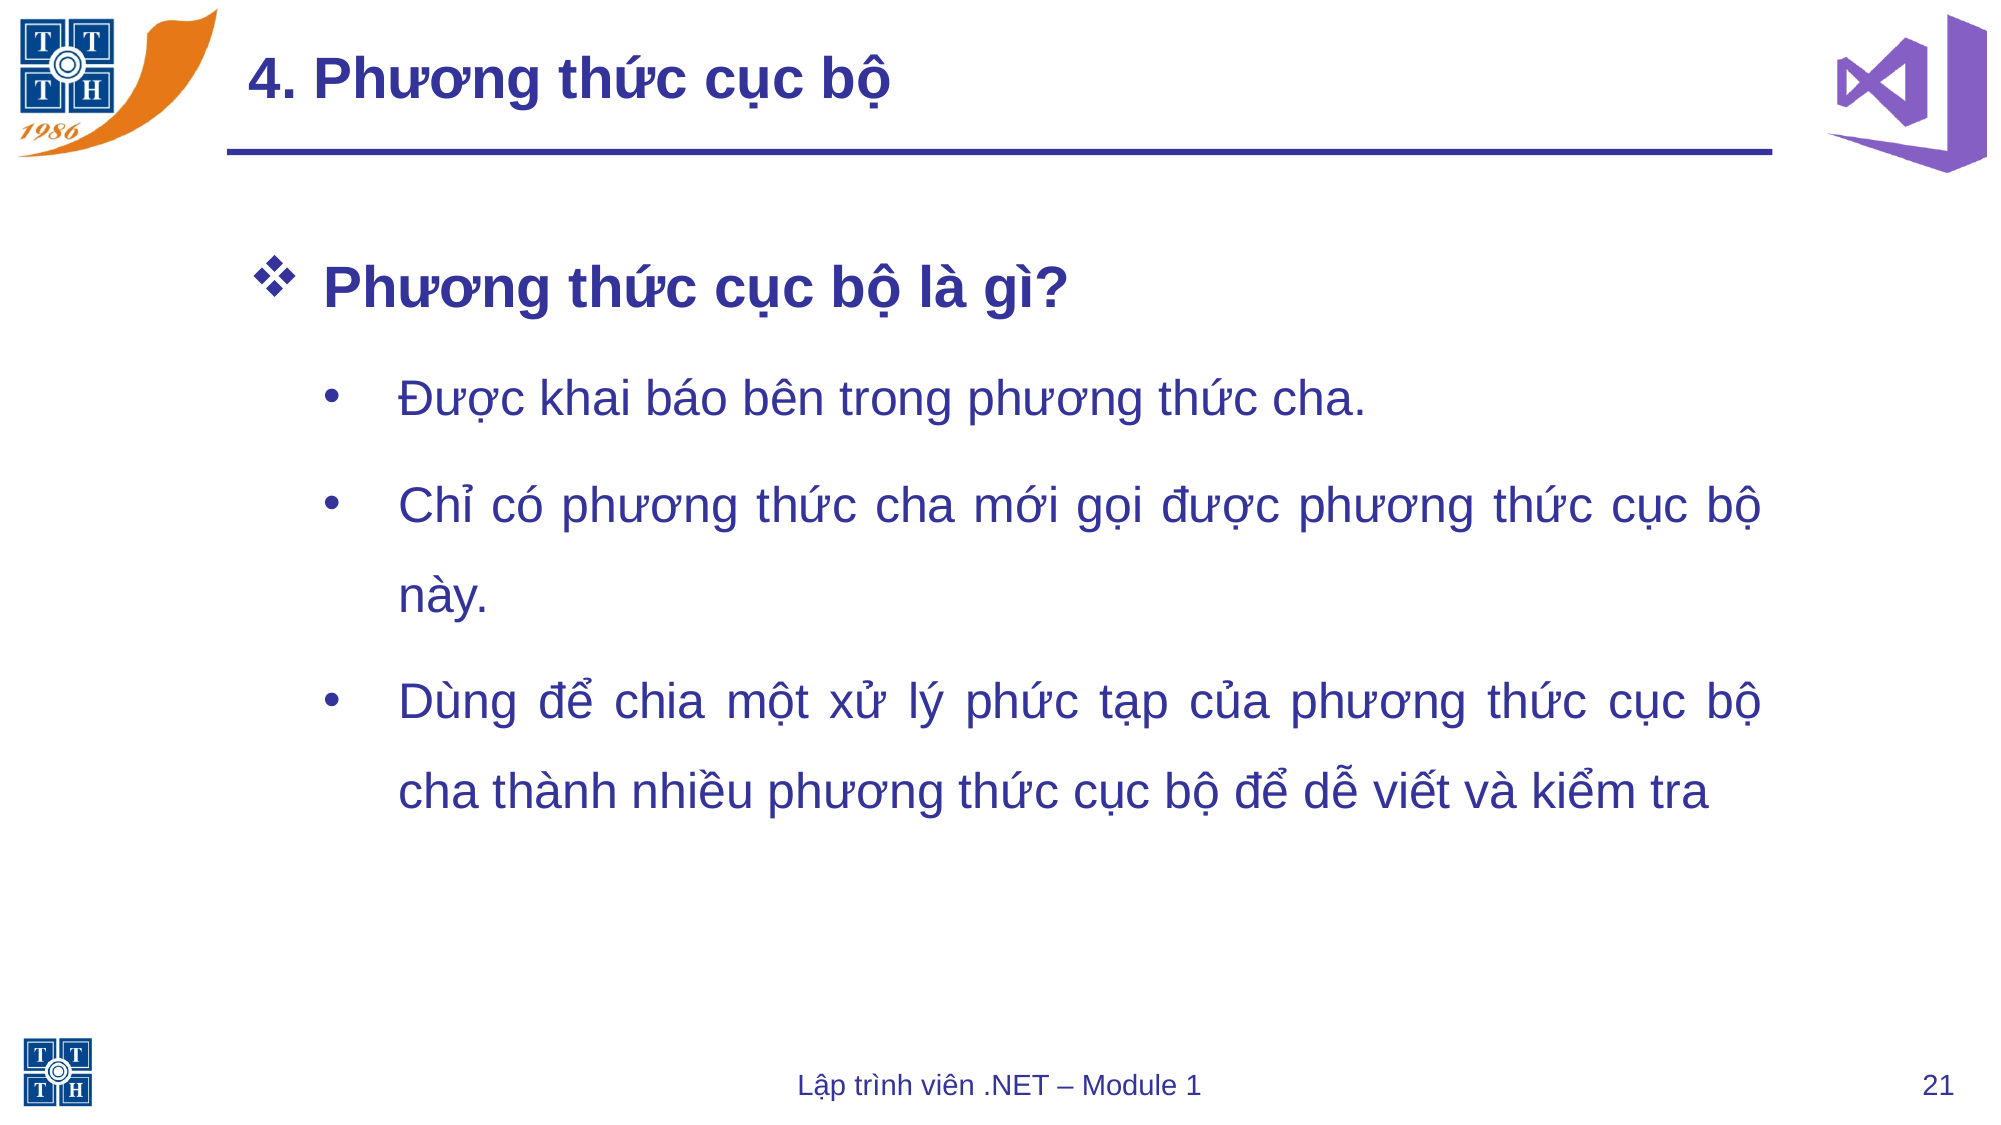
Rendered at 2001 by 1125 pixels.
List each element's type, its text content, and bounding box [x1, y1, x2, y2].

title 4. Phương thức cục bộ [233, 40, 1796, 126]
picture [1827, 14, 1987, 173]
picture [23, 1037, 93, 1107]
text_box Phương thức cục bộ là gì? Được khai báo bên trong phương thức cha. Chỉ có phương thức cha mới gọi được phương thức cục bộ này. Dùng để chia một xử lý phức tạp của phương thức cục bộ cha thành nhiều phương thức cục bộ để dễ viết và kiểm tra [233, 206, 1778, 827]
picture [16, 7, 219, 158]
